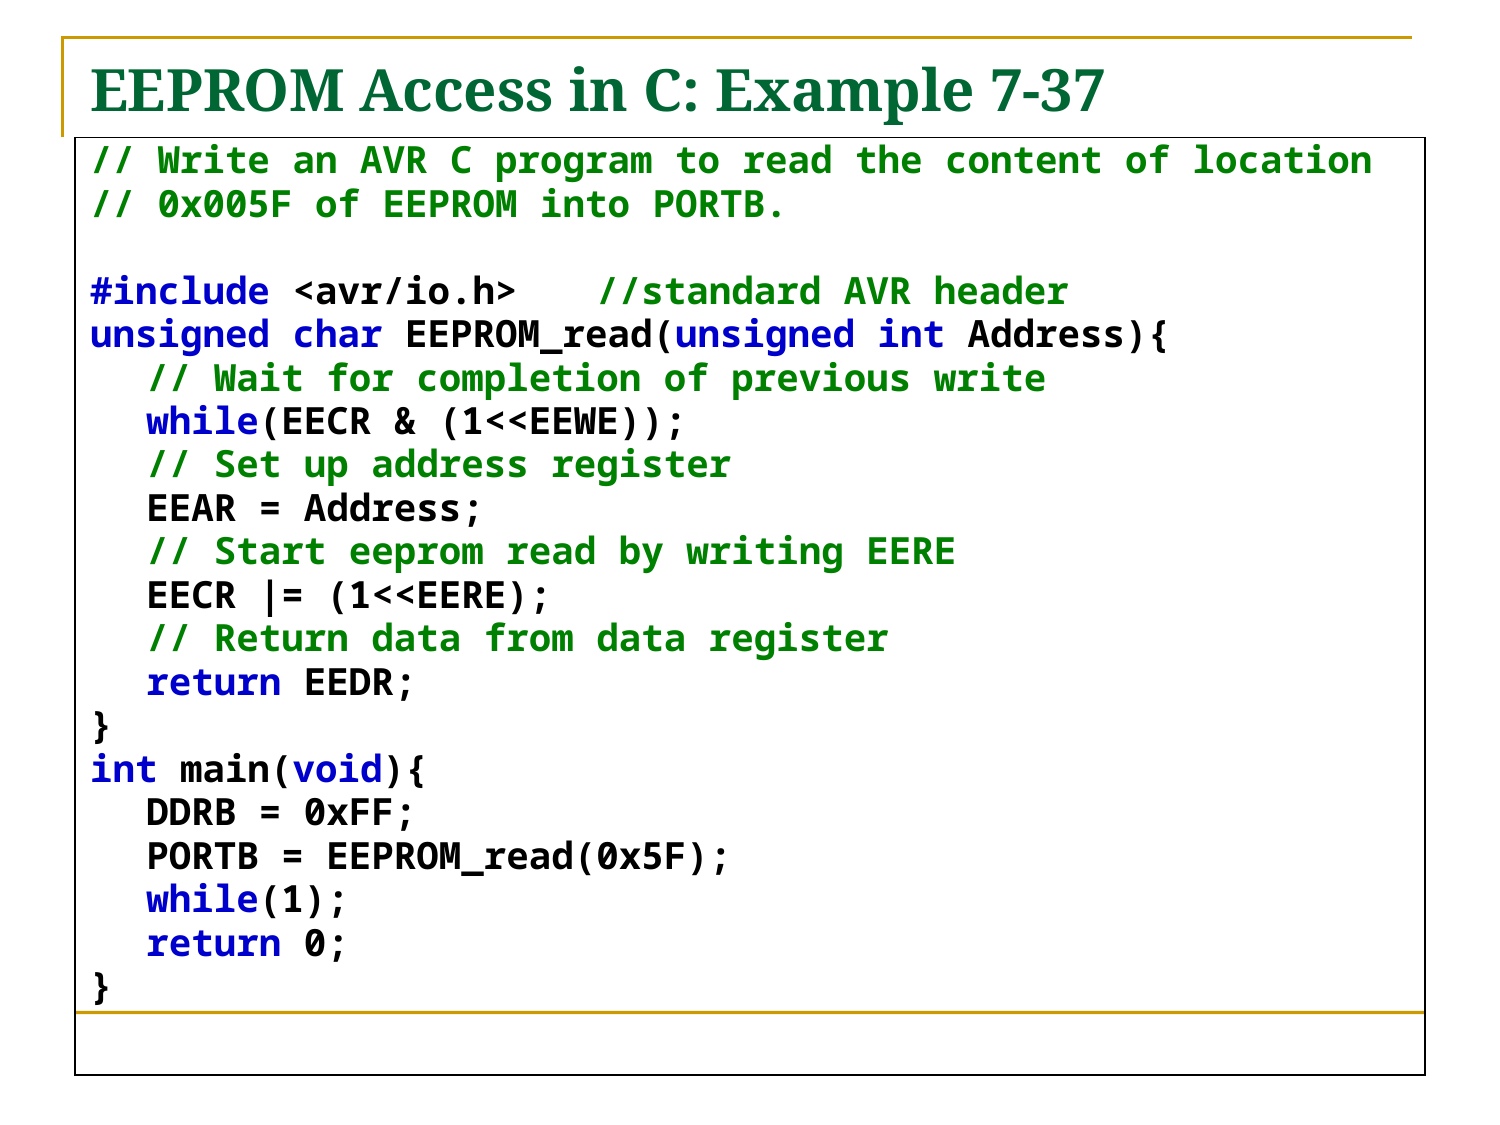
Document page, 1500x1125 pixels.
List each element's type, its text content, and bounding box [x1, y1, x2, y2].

list // Write an AVR C program to read the content of location // 0x005F of EEPROM into PORTB. #include <avr/io.h> //standard AVR header unsigned char EEPROM_read(unsigned int Address){ // Wait for completion of previous write while(EECR & (1<<EEWE)); // Set up address register EEAR = Address; // Start eeprom read by writing EERE EECR |= (1<<EERE); // Return data from data register return EEDR; } int main(void){ DDRB = 0xFF; PORTB = EEPROM_read(0x5F); while(1); return 0; } [74, 137, 1426, 1076]
title EEPROM Access in C: Example 7-37 [74, 45, 1426, 137]
